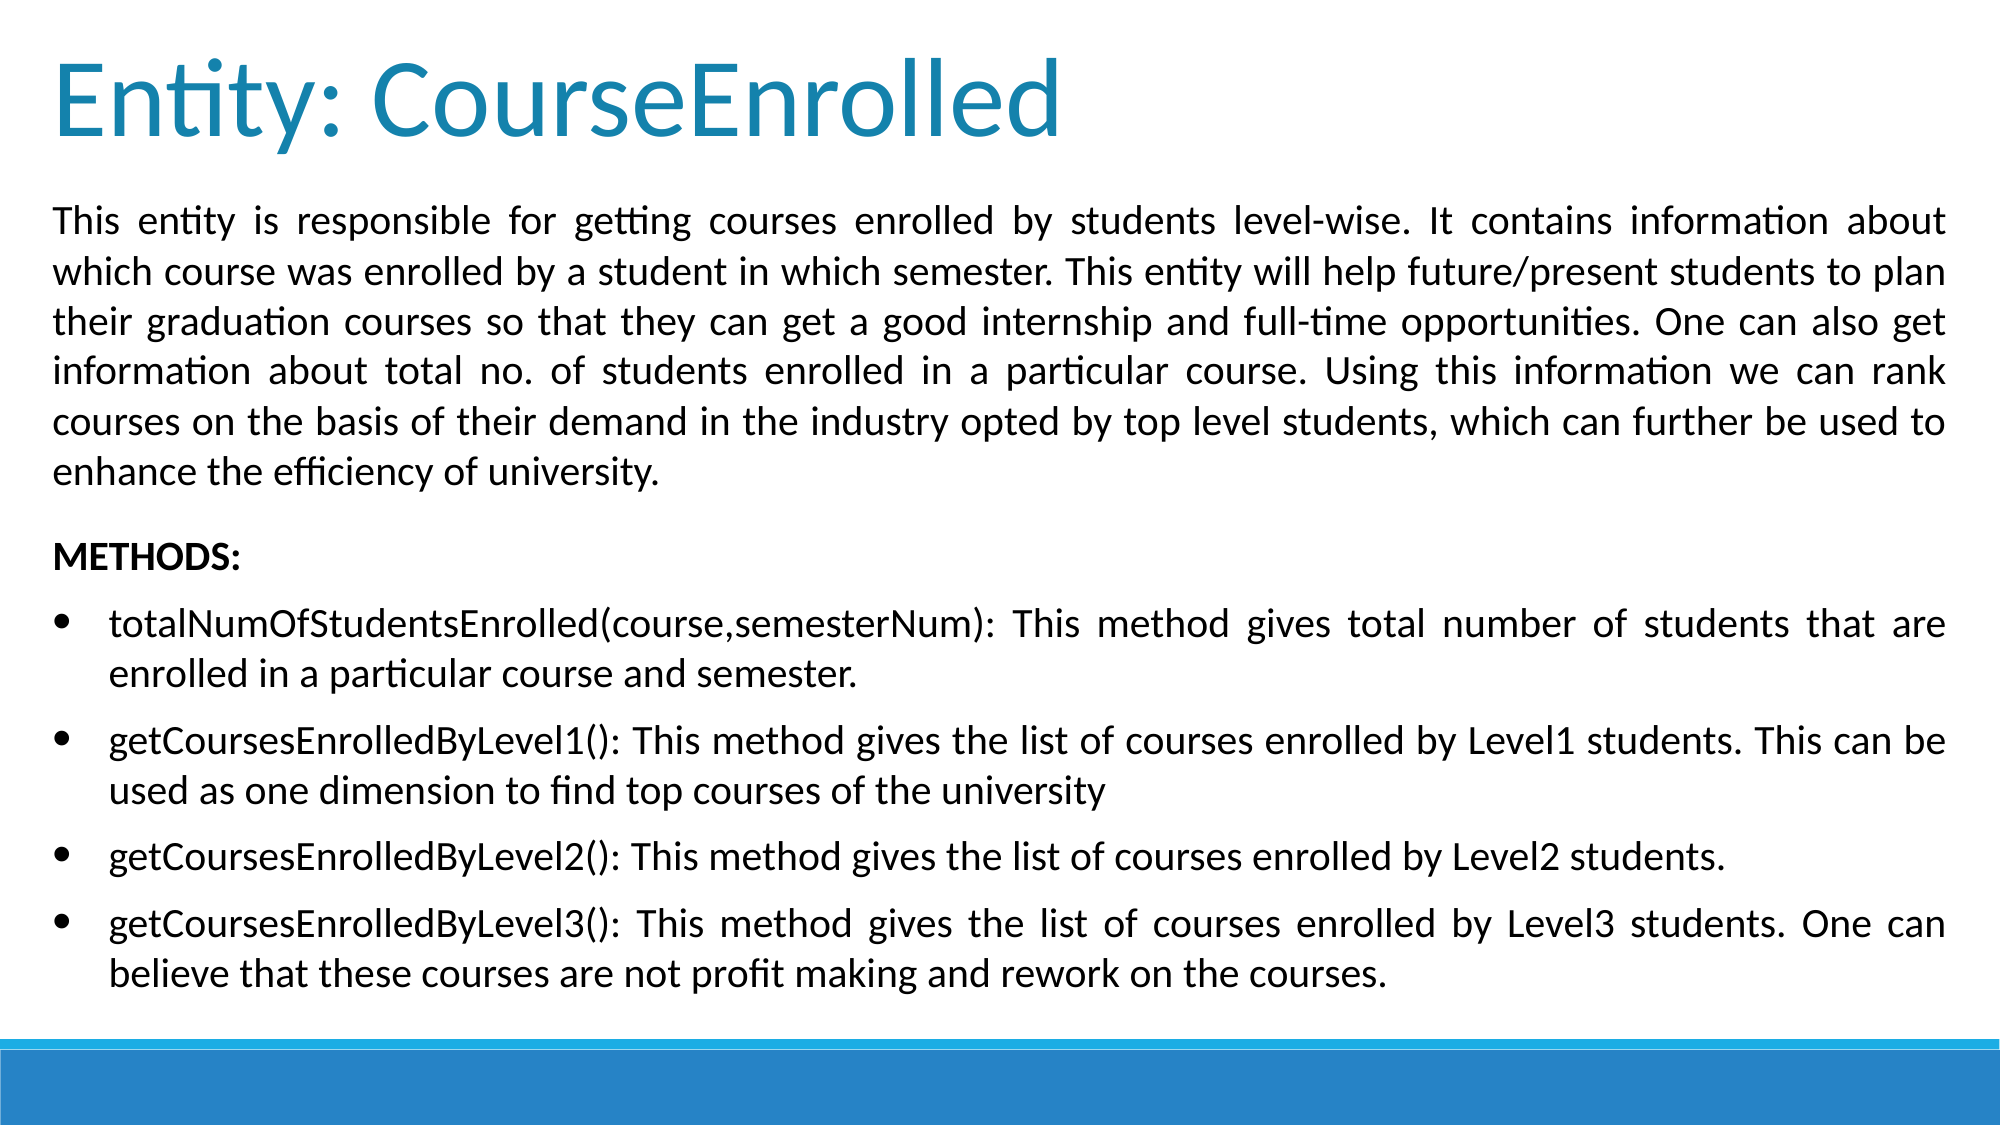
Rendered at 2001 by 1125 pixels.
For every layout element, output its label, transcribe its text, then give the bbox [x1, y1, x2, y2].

text_box Entity: CourseEnrolled [37, 16, 1190, 167]
text_box METHODS: totalNumOfStudentsEnrolled(course,semesterNum): This method gives total number of students that are enrolled in a particular course and semester. getCoursesEnrolledByLevel1(): This method gives the list of courses enrolled by Level1 students. This can be used as one dimension to find top courses of the university getCoursesEnrolledByLevel2(): This method gives the list of courses enrolled by Level2 students. getCoursesEnrolledByLevel3(): This method gives the list of courses enrolled by Level3 students. One can believe that these courses are not profit making and rework on the courses. [37, 521, 1963, 1070]
text_box This entity is responsible for getting courses enrolled by students level-wise. It contains information about which course was enrolled by a student in which semester. This entity will help future/present students to plan their graduation courses so that they can get a good internship and full-time opportunities. One can also get information about total no. of students enrolled in a particular course. Using this information we can rank courses on the basis of their demand in the industry opted by top level students, which can further be used to enhance the efficiency of university. [37, 185, 1963, 501]
